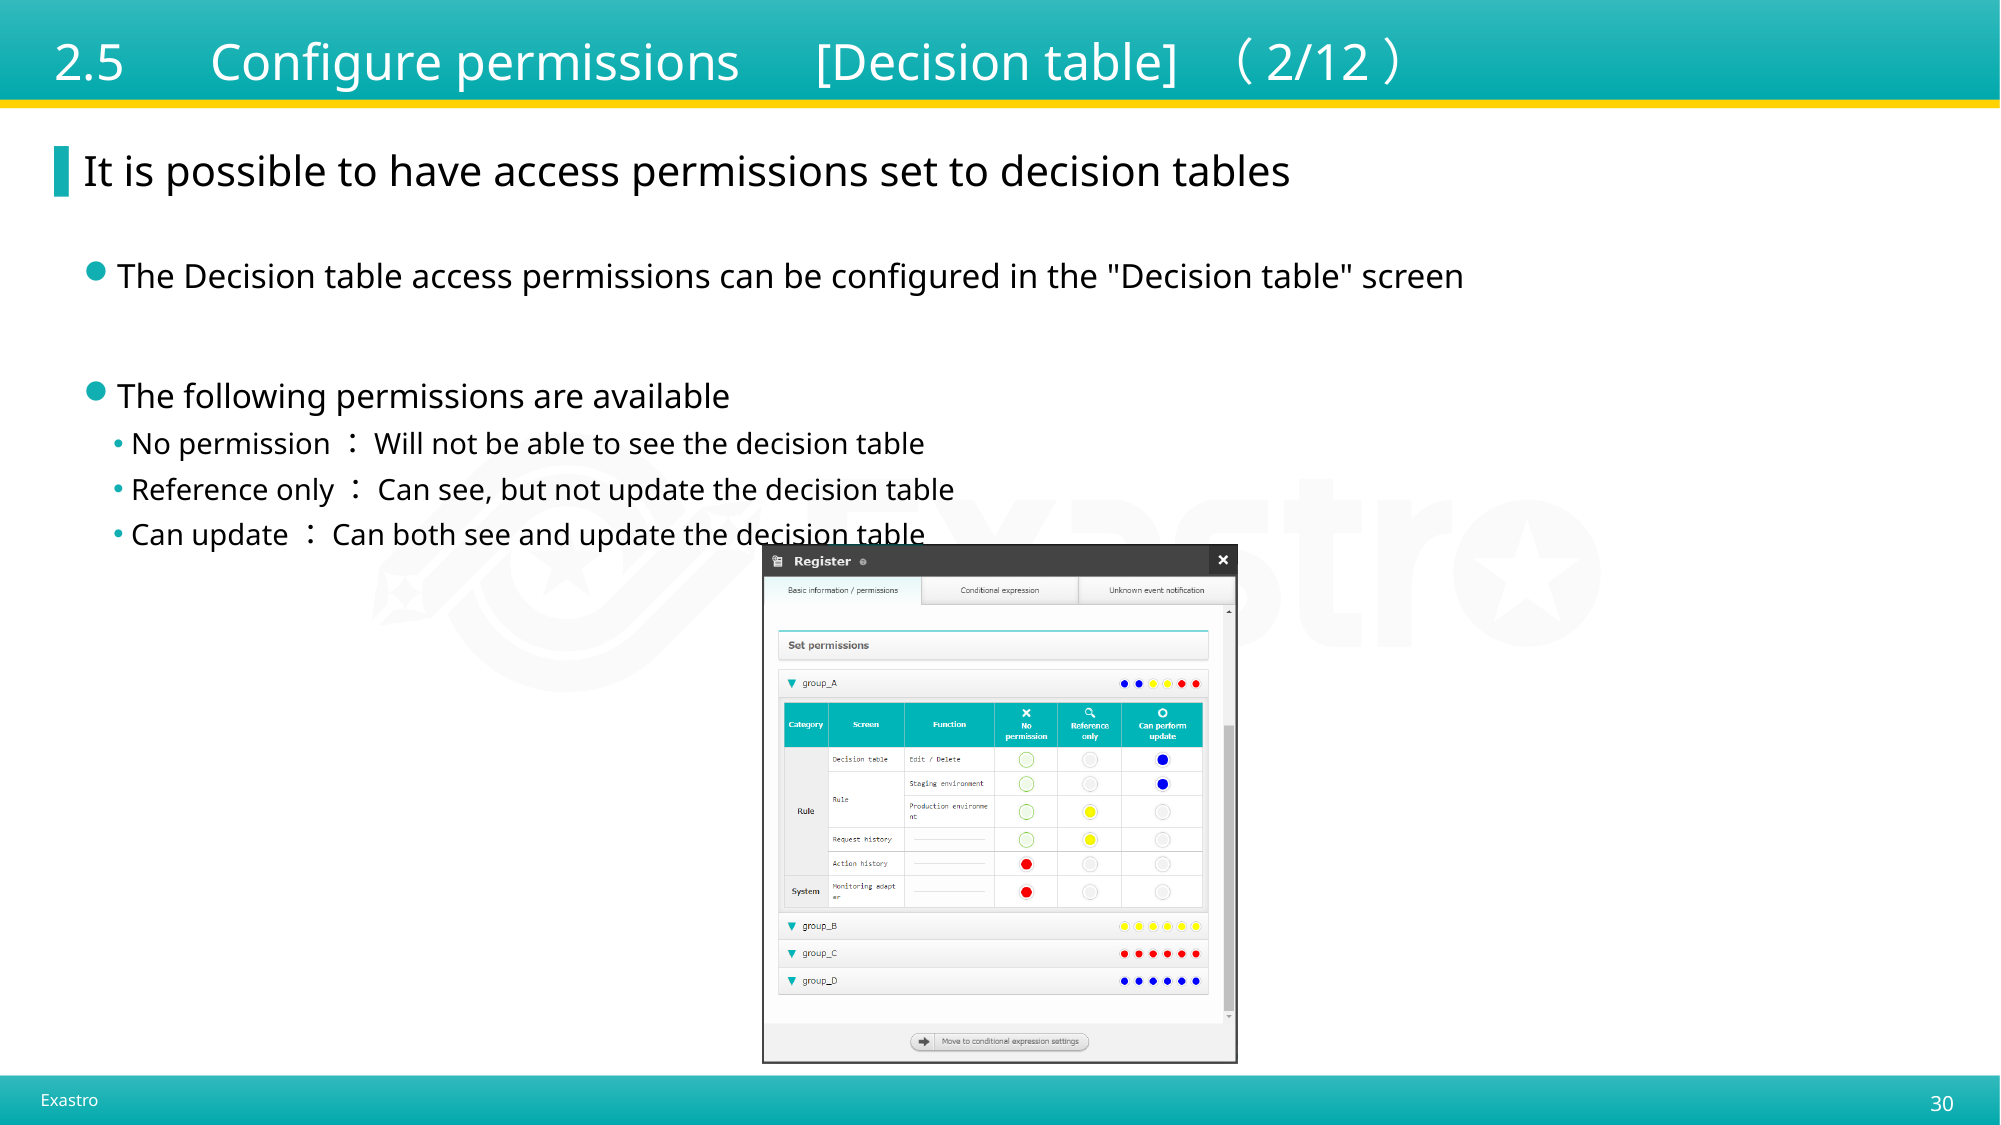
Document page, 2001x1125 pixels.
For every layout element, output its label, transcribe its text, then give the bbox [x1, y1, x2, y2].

picture [0, 0, 2000, 1125]
title 2.5 Configure permissions [Decision table] （2/12） [39, 18, 1961, 96]
list It is possible to have access permissions set to decision tables The Decision table access permissions can be configured in the "Decision table" screen The following permissions are available No permission：Will not be able to see the decision table Reference only：Can see, but not update the decision table Can update：Can both see and update the decision table [39, 137, 1961, 1059]
